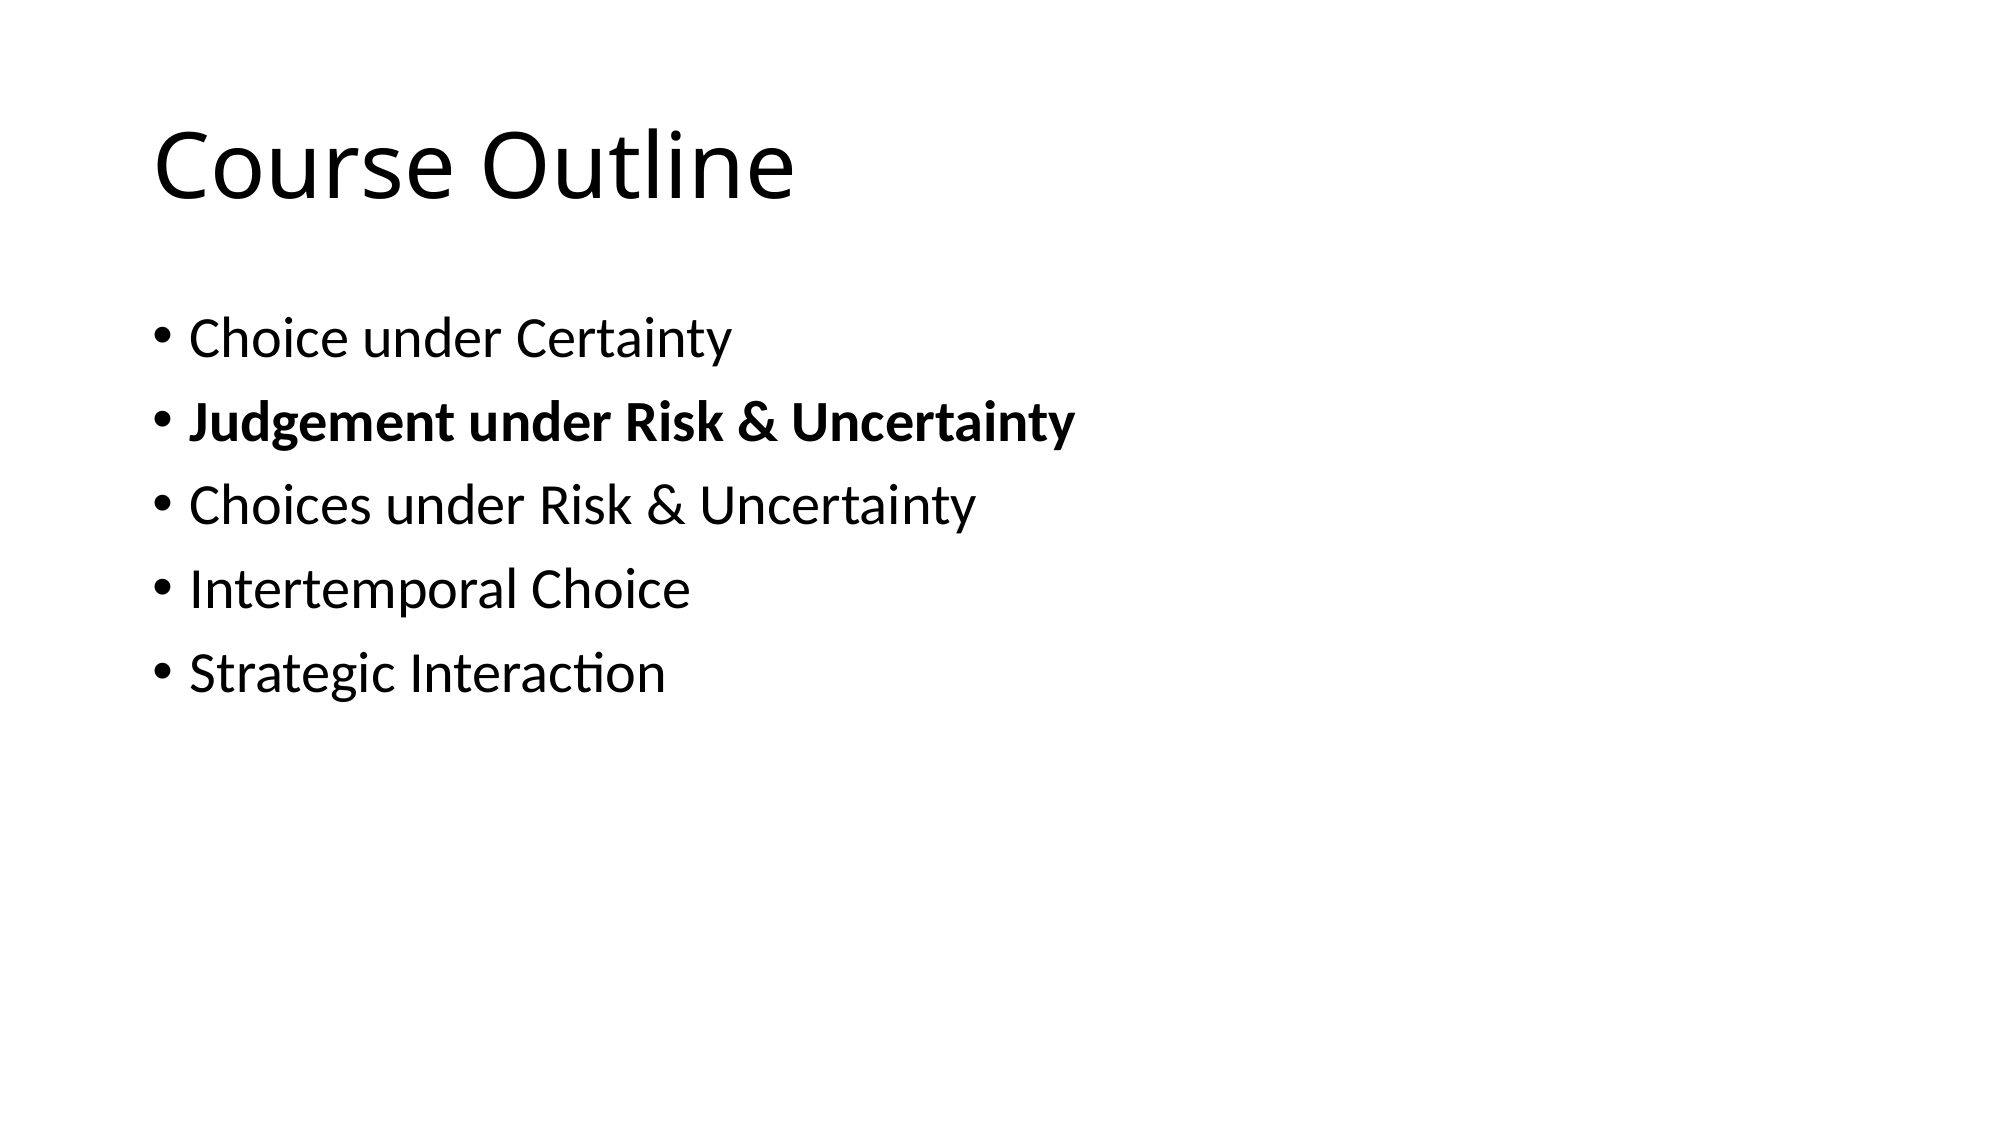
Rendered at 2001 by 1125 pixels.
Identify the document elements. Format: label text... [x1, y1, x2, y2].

list Choice under Certainty Judgement under Risk & Uncertainty Choices under Risk & Uncertainty Intertemporal Choice Strategic Interaction [137, 299, 1863, 1014]
title Course Outline [137, 59, 1863, 278]
